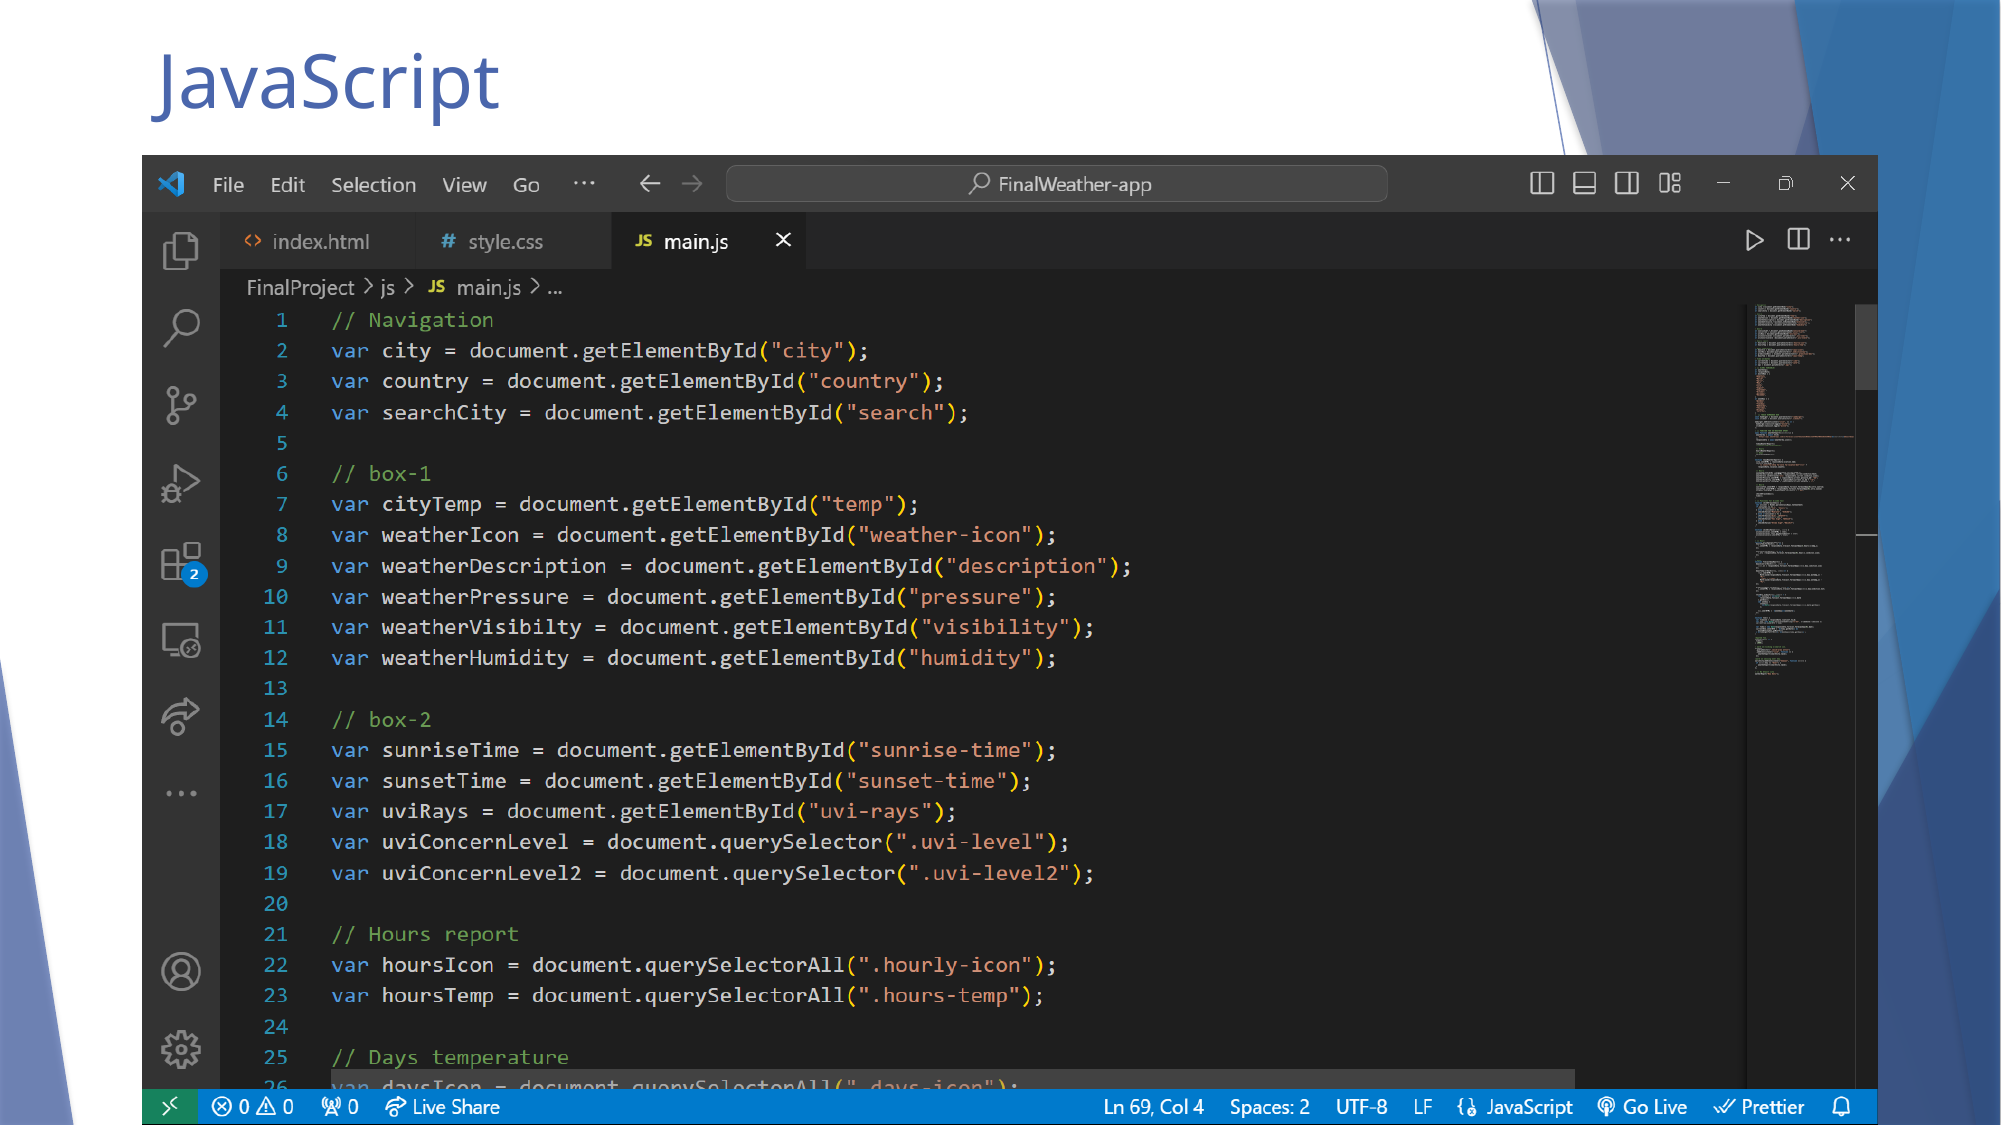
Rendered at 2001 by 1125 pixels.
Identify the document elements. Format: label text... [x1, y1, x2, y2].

picture [142, 155, 1878, 1125]
title JavaScript [142, 25, 538, 139]
